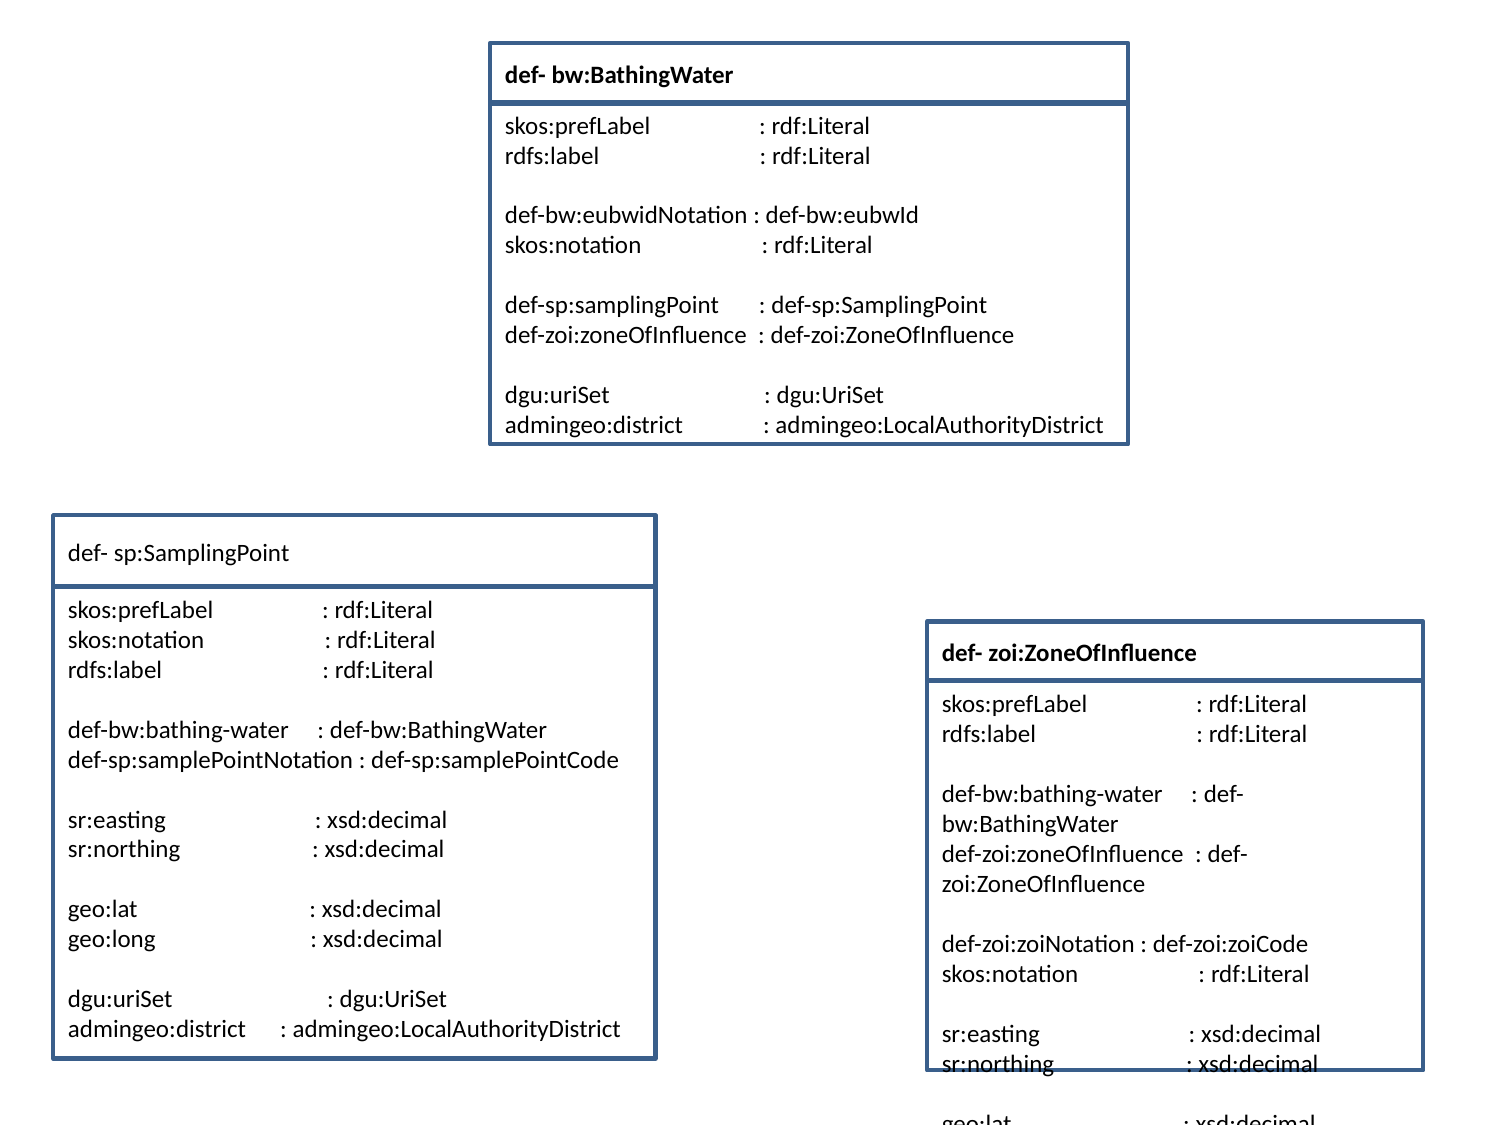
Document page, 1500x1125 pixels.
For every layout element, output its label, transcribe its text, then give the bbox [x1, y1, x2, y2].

text_box def- sp:SamplingPoint [51, 513, 658, 584]
text_box skos:prefLabel : rdf:Literal rdfs:label : rdf:Literal def-bw:bathing-water : def-bw:BathingWater def-zoi:zoneOfInfluence : def-zoi:ZoneOfInfluence def-zoi:zoiNotation : def-zoi:zoiCode skos:notation : rdf:Literal sr:easting : xsd:decimal sr:northing : xsd:decimal geo:lat : xsd:decimal geo:long : xsd:decimal dgu:uriSet : dgu:UriSet admingeo:district : admingeo:LocalAuthorityDistrict [925, 679, 1425, 1072]
text_box skos:prefLabel : rdf:Literal rdfs:label : rdf:Literal def-bw:eubwidNotation : def-bw:eubwId skos:notation : rdf:Literal def-sp:samplingPoint : def-sp:SamplingPoint def-zoi:zoneOfInfluence : def-zoi:ZoneOfInfluence dgu:uriSet : dgu:UriSet admingeo:district : admingeo:LocalAuthorityDistrict [488, 100, 1130, 446]
text_box def- bw:BathingWater [488, 41, 1130, 100]
text_box def- zoi:ZoneOfInfluence [925, 619, 1425, 679]
text_box skos:prefLabel : rdf:Literal skos:notation : rdf:Literal rdfs:label : rdf:Literal def-bw:bathing-water : def-bw:BathingWater def-sp:samplePointNotation : def-sp:samplePointCode sr:easting : xsd:decimal sr:northing : xsd:decimal geo:lat : xsd:decimal geo:long : xsd:decimal dgu:uriSet : dgu:UriSet admingeo:district : admingeo:LocalAuthorityDistrict [51, 584, 658, 1061]
